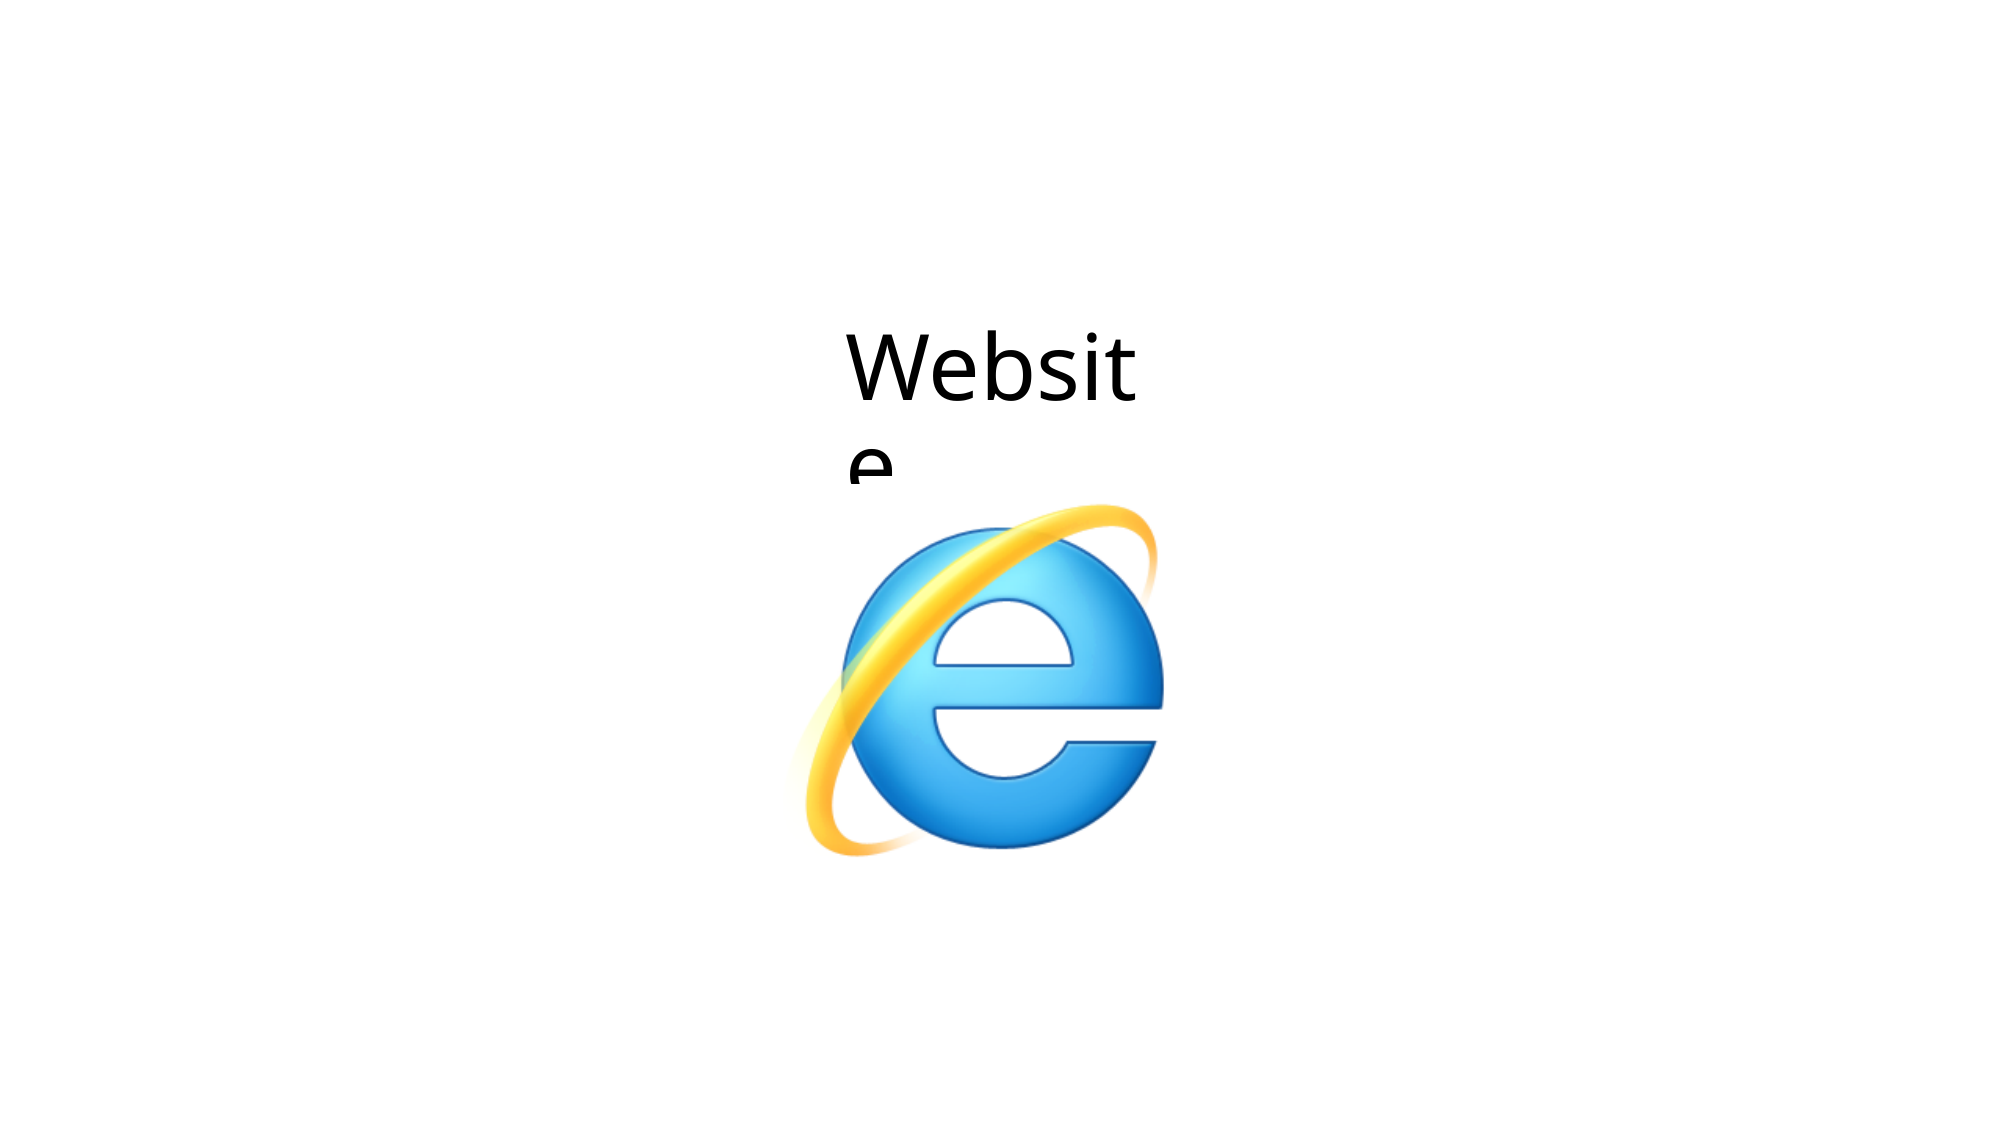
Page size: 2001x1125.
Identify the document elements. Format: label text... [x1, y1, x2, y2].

title Website [830, 311, 1199, 484]
picture [782, 484, 1247, 912]
